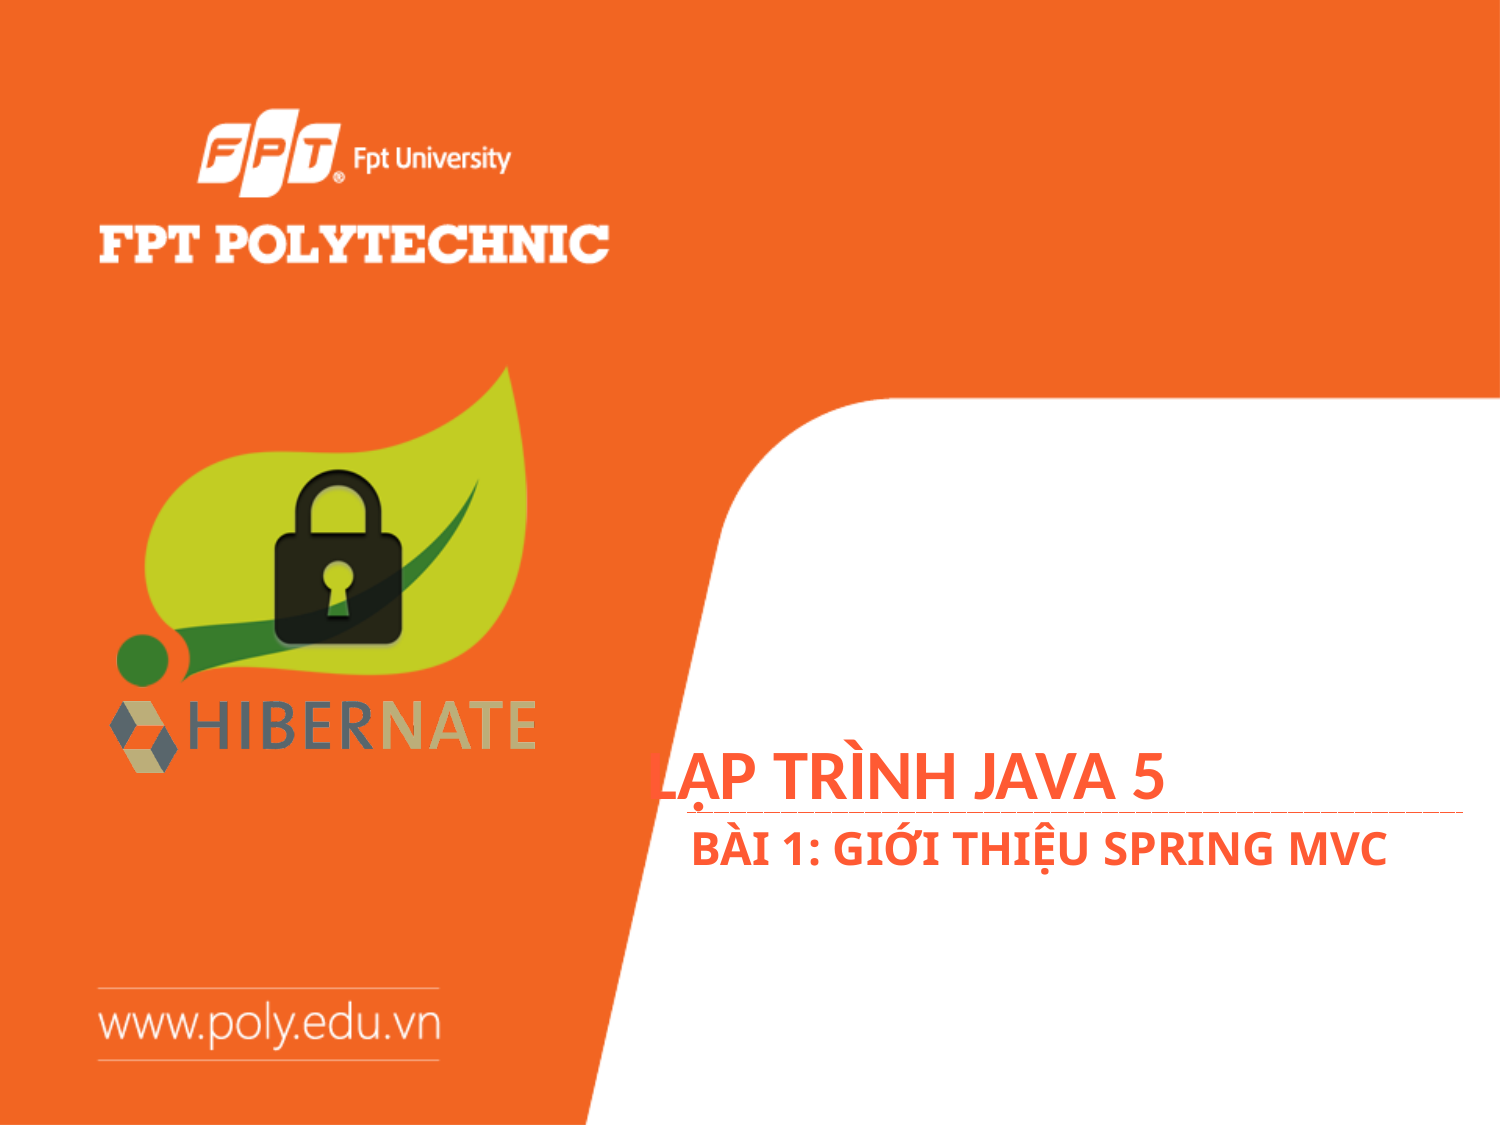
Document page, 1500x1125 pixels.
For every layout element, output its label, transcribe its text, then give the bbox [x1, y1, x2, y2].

picture [0, 0, 1500, 1125]
subtitle Bài 1: Giới thiệu Spring MVC [675, 812, 1500, 975]
